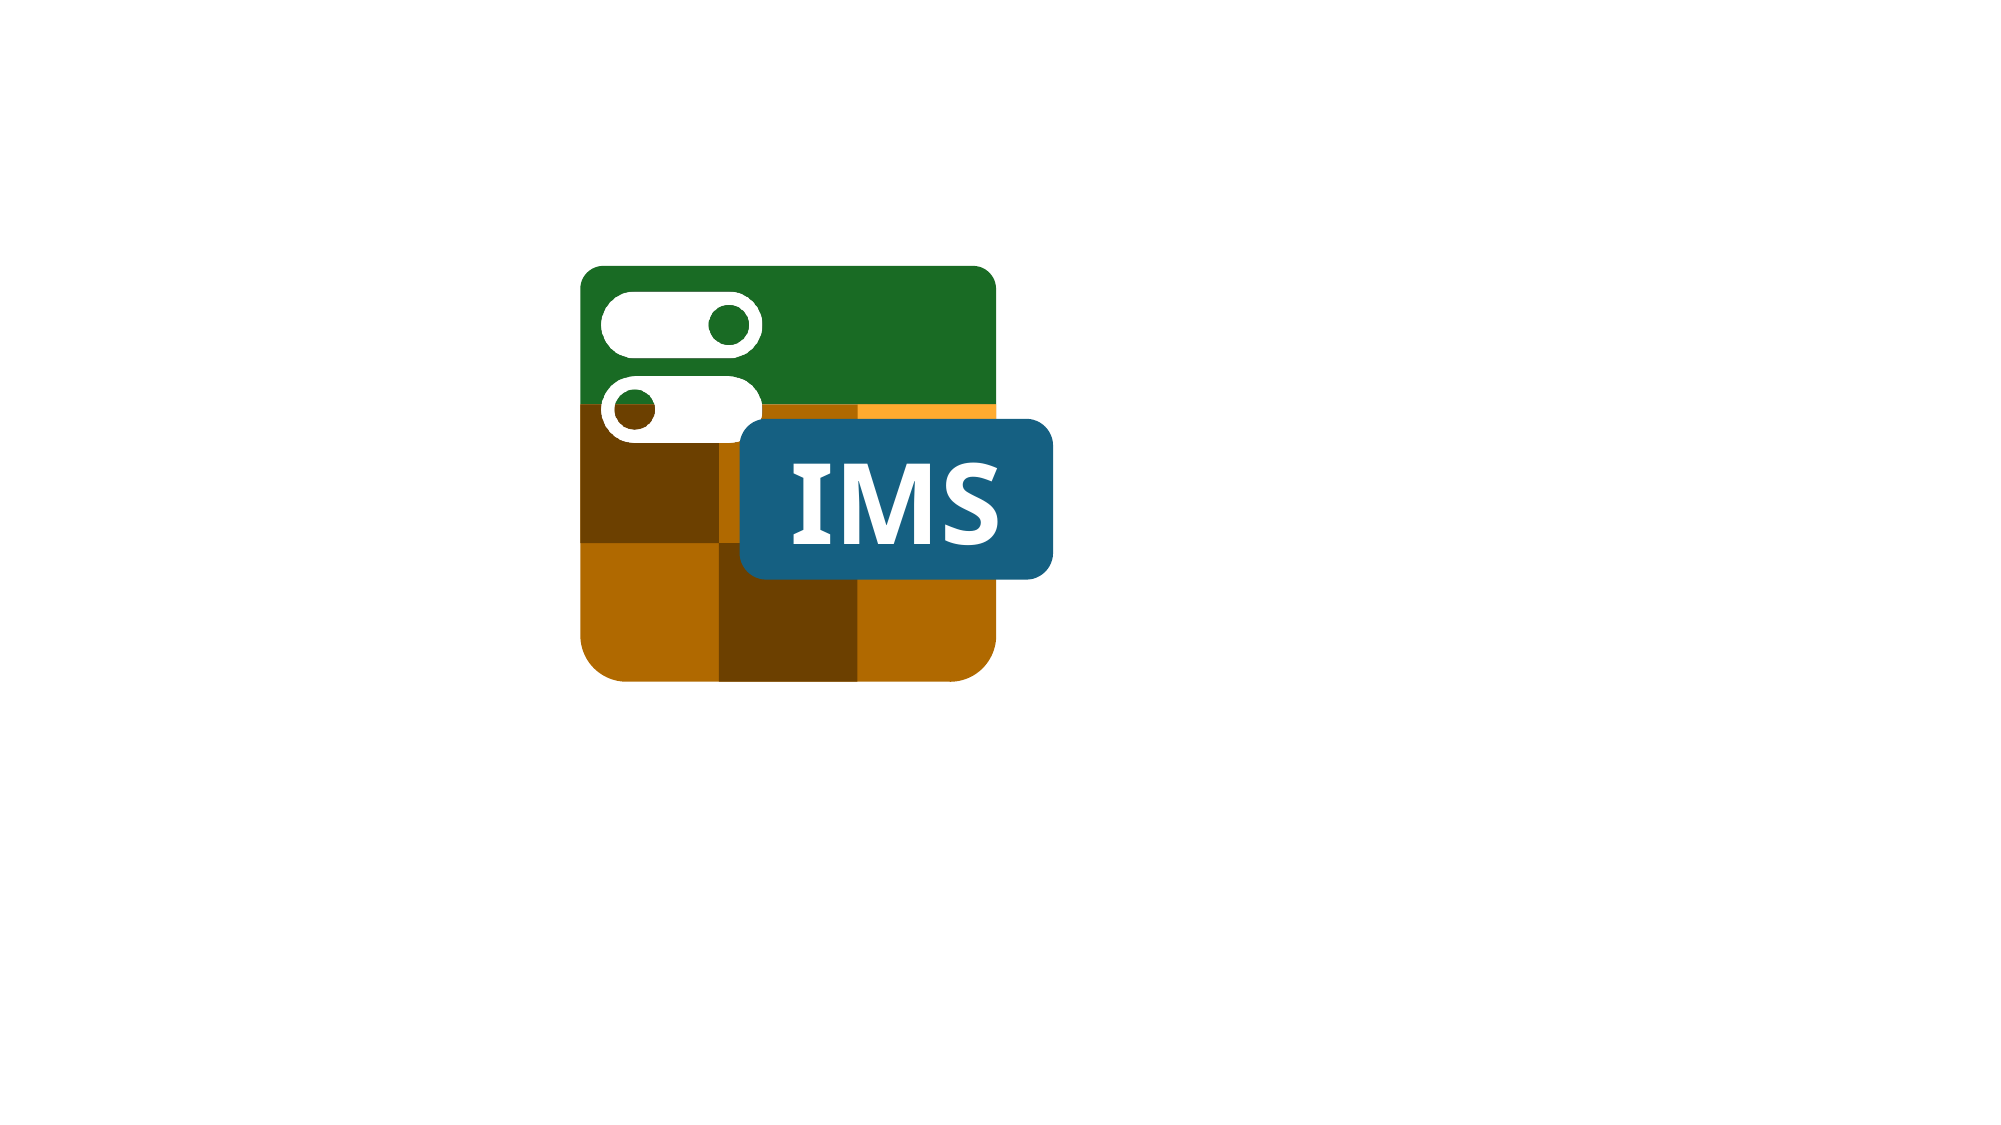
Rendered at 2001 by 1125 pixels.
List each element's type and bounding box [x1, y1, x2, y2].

text_box [574, 259, 1054, 683]
